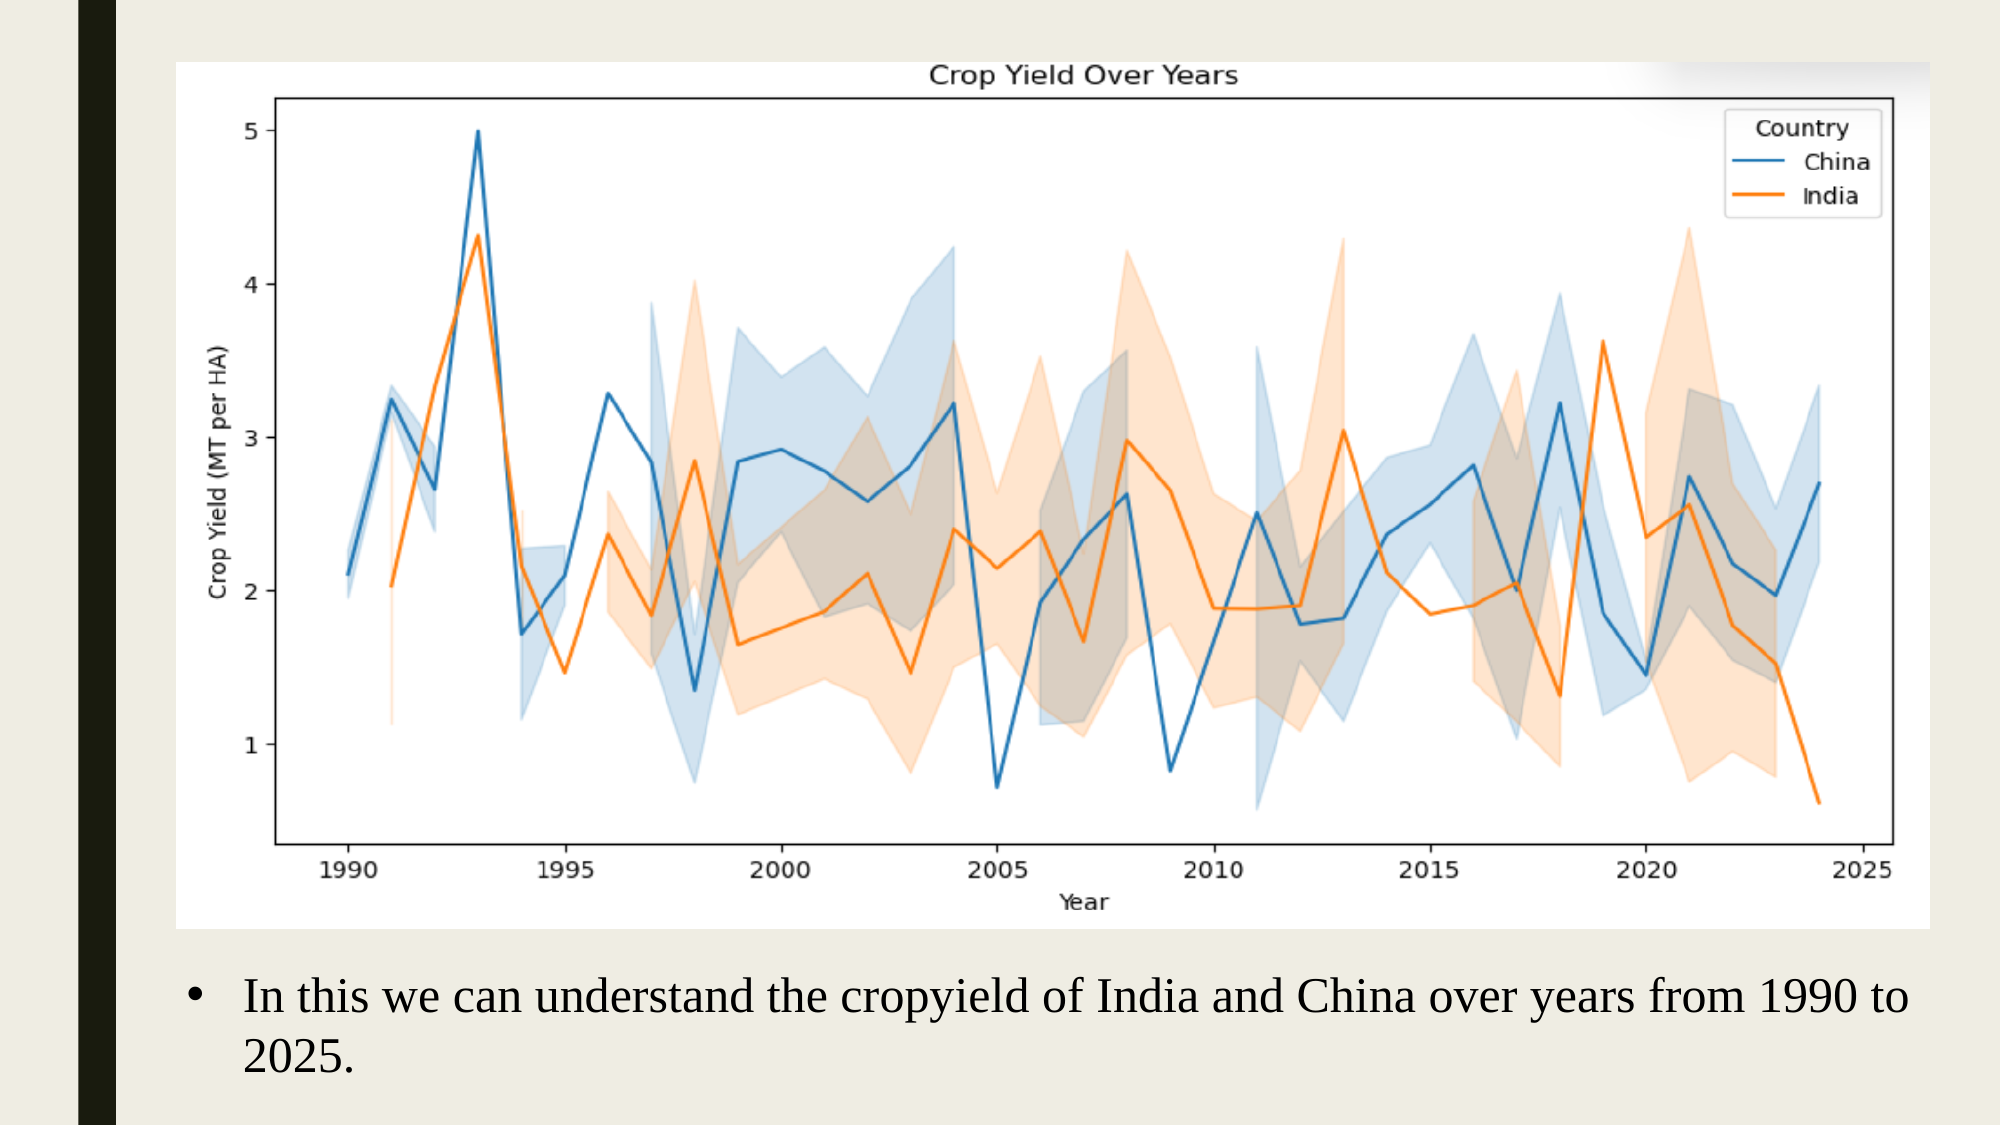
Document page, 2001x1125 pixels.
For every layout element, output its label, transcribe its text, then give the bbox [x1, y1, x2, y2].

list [176, 62, 1930, 929]
text_box In this we can understand the cropyield of India and China over years from 1990 to 2025. [171, 955, 1930, 1091]
